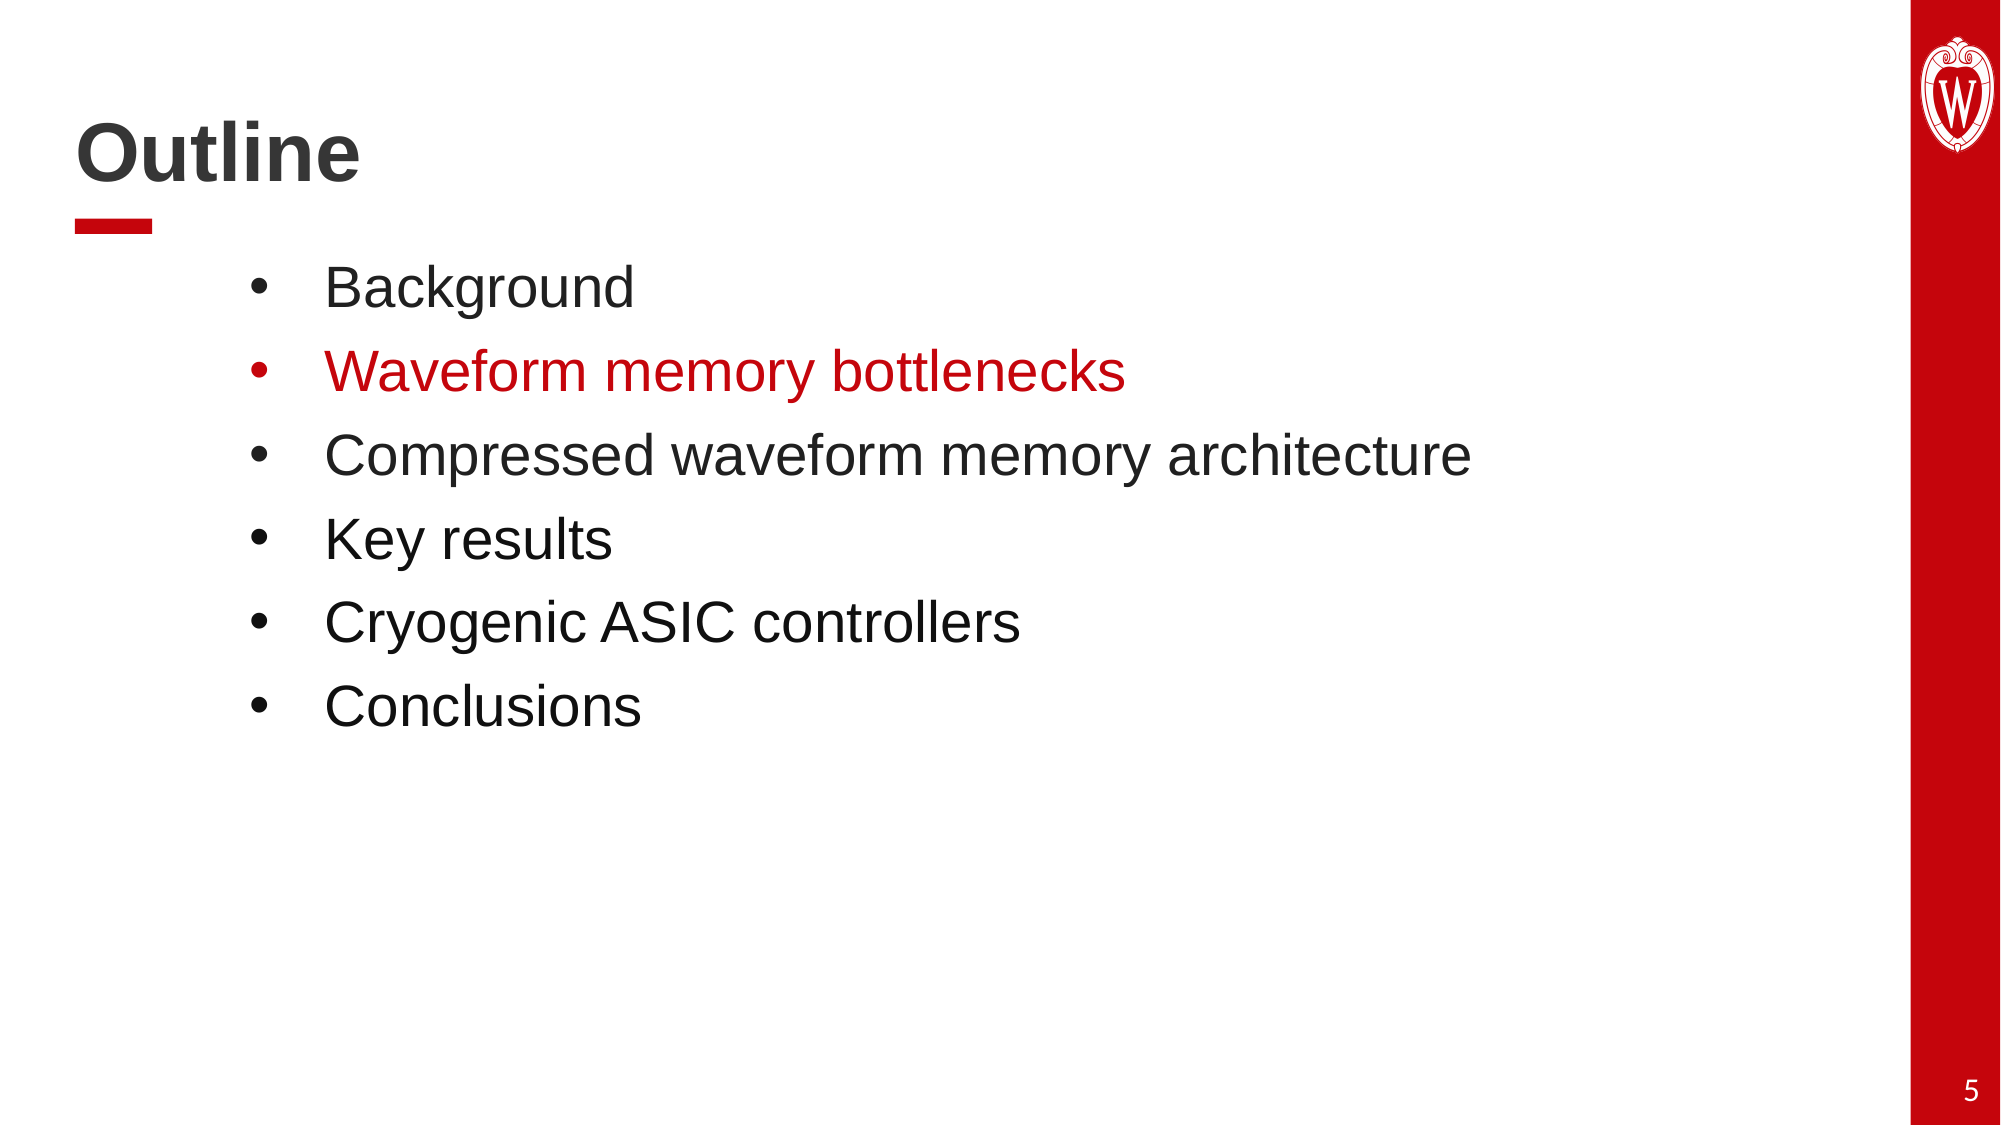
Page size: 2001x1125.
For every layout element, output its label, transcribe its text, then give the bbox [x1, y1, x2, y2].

picture [1920, 36, 1995, 154]
list Outline [75, 101, 1863, 200]
slide_number 5 [1910, 1058, 1995, 1119]
list Background Waveform memory bottlenecks Compressed waveform memory architecture Key results Cryogenic ASIC controllers Conclusions [249, 249, 1863, 752]
